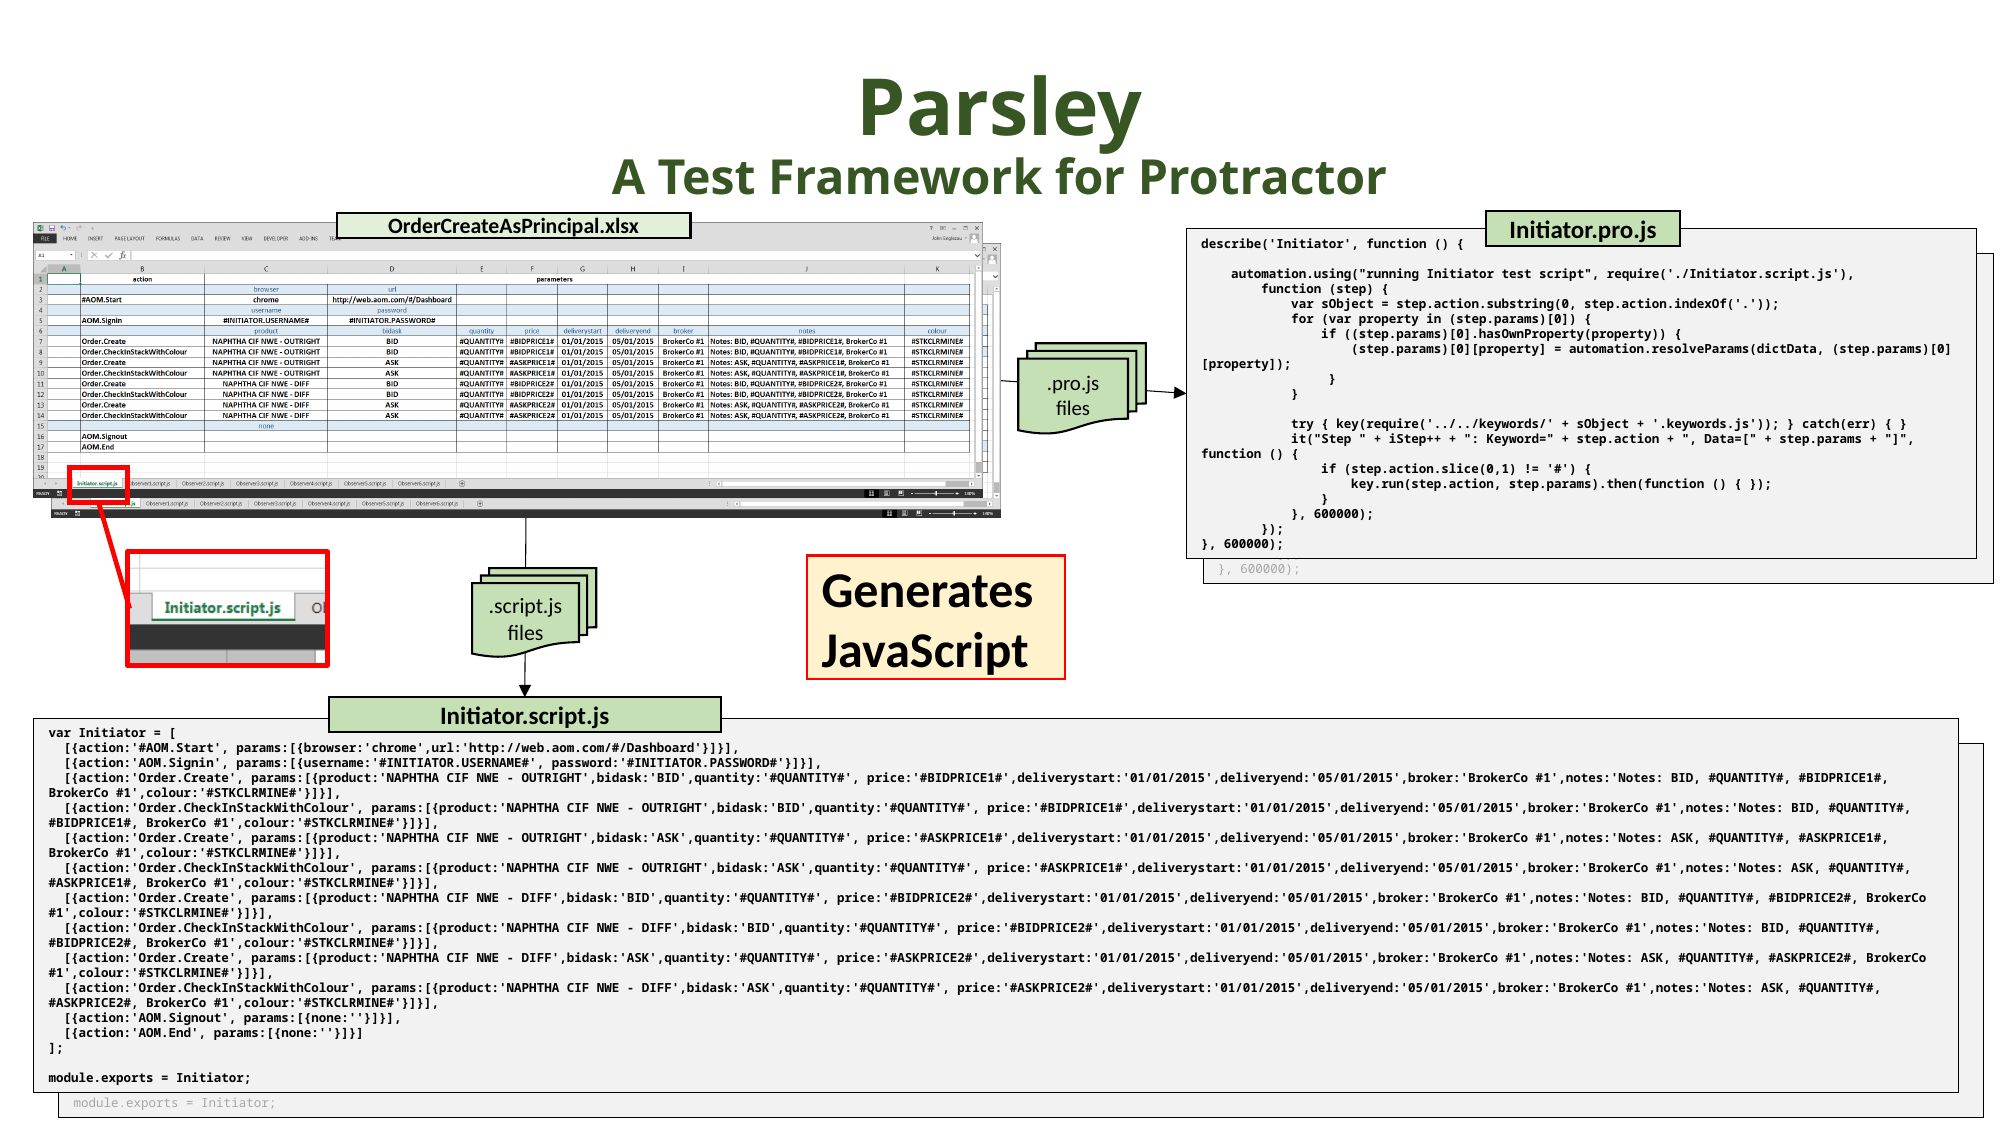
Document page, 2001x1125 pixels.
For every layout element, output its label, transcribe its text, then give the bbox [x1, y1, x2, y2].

picture [129, 554, 326, 663]
text_box .script.js files [471, 567, 524, 658]
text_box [1203, 236, 1994, 557]
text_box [1186, 211, 1977, 532]
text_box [58, 722, 1984, 1122]
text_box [98, 502, 130, 609]
text_box Generates JavaScript [806, 554, 1066, 680]
text_box .pro.js files [1017, 381, 1147, 435]
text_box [33, 697, 1959, 1097]
text_box .script.js files [526, 567, 598, 654]
text_box .pro.js files [1017, 342, 1147, 380]
title Parsley A Test Framework for Protractor [137, 59, 1863, 213]
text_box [33, 212, 1001, 518]
